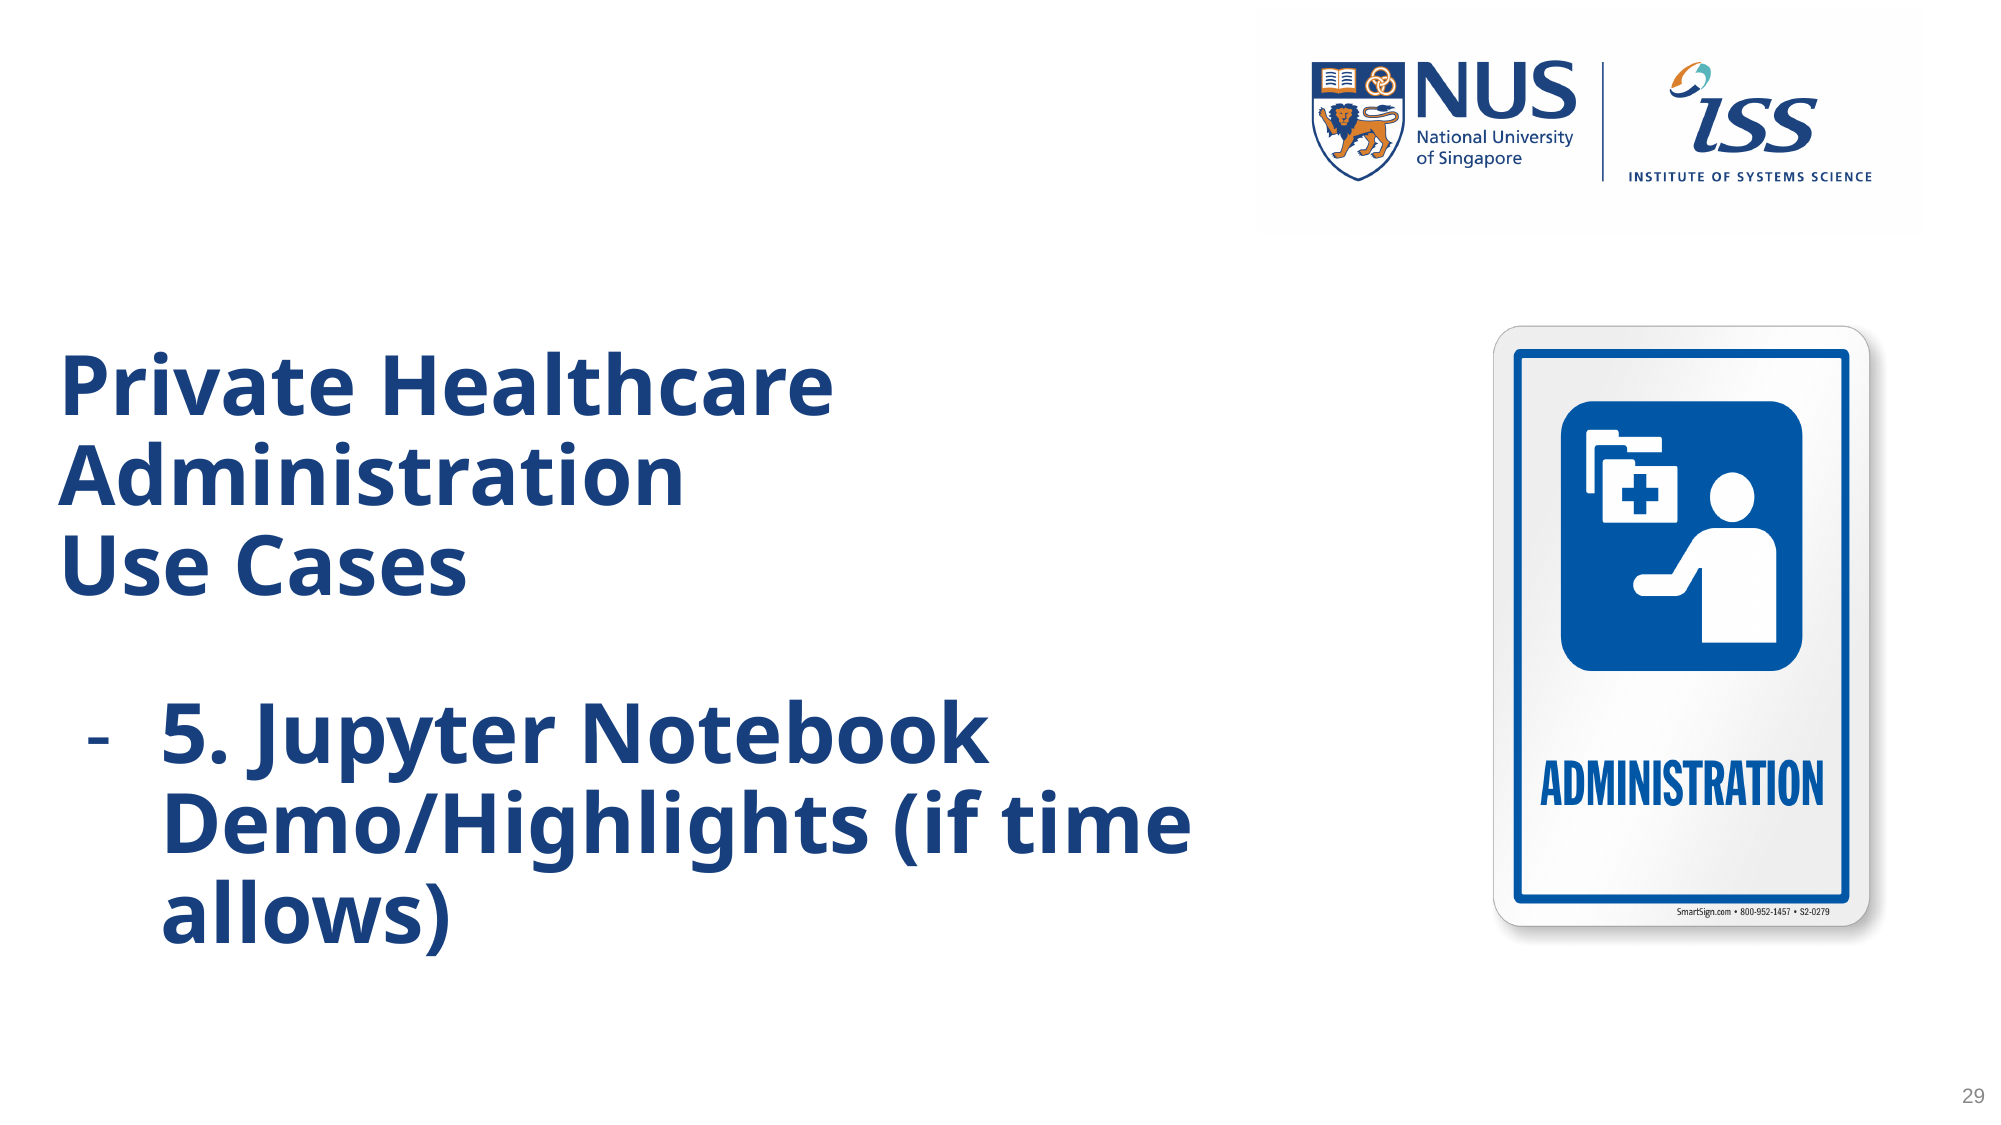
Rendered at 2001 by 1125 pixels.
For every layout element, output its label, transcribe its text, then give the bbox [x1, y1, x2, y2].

slide_number ‹#› [1876, 1065, 2000, 1125]
picture [1402, 314, 1977, 956]
title 5. Jupyter Notebook Demo/Highlights (if time allows) [70, 683, 1397, 894]
picture [1257, 9, 1922, 234]
title Private Healthcare Administration Use Cases [43, 336, 1397, 547]
